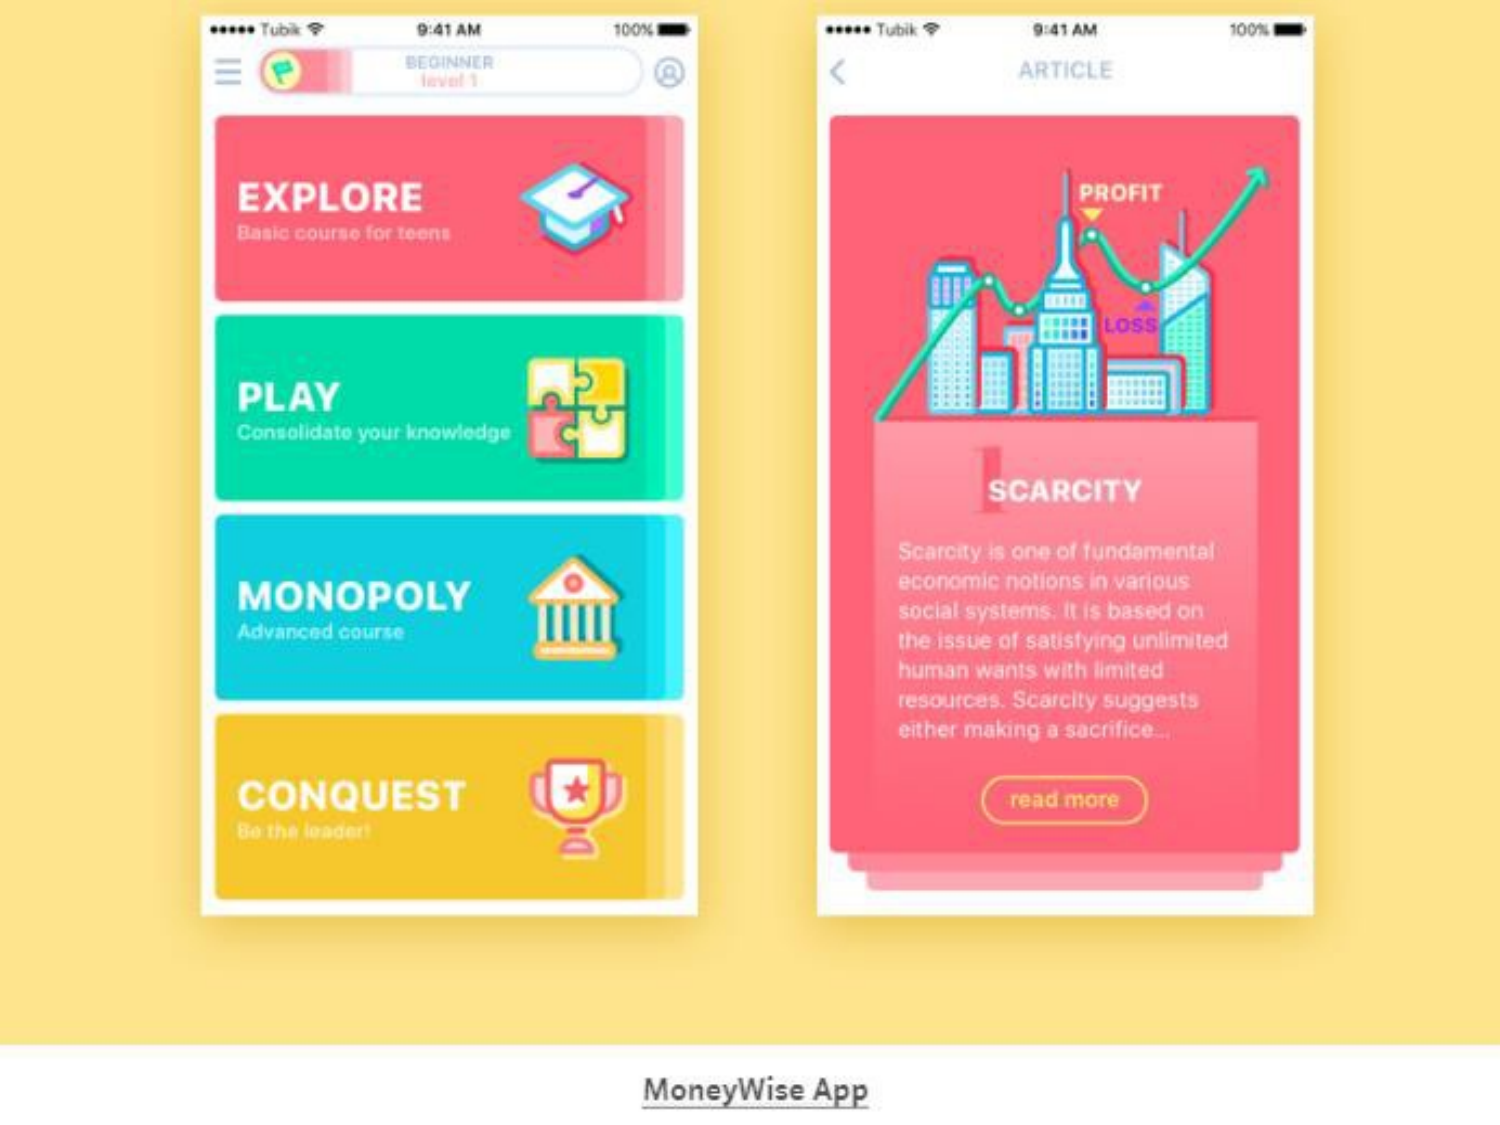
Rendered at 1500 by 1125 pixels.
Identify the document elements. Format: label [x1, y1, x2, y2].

text_box [0, 0, 1500, 1125]
